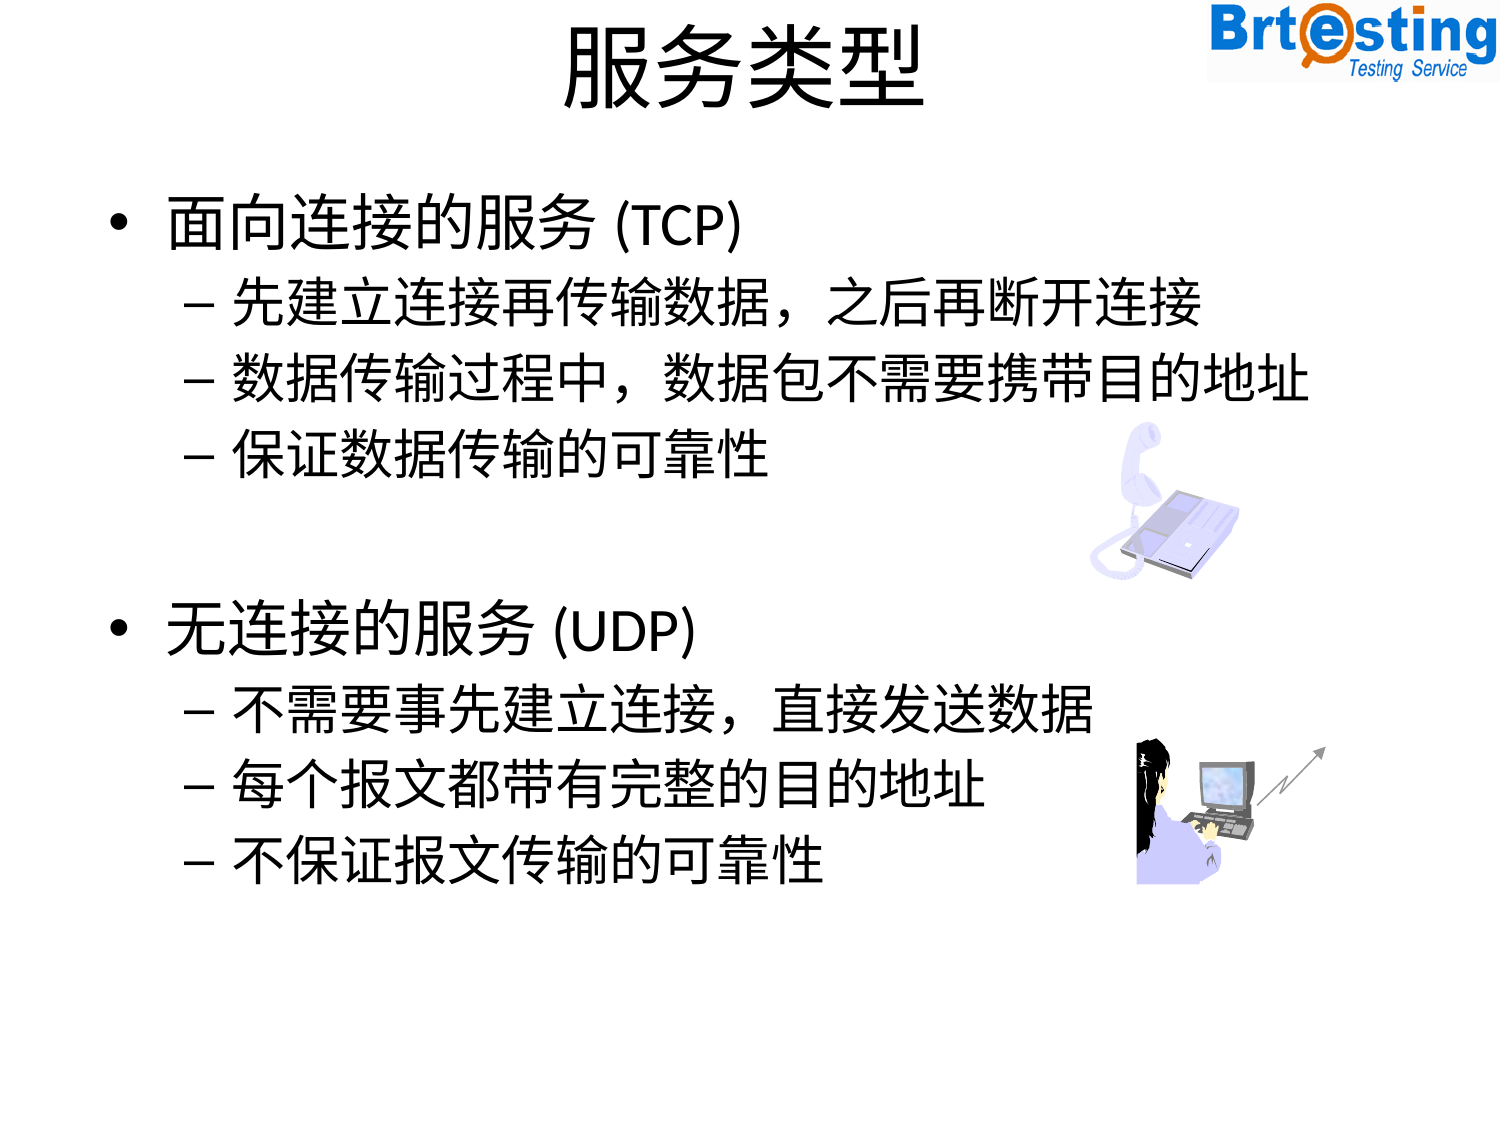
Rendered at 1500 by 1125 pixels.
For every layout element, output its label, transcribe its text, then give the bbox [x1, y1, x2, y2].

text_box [1089, 421, 1240, 581]
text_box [1136, 737, 1326, 885]
title 服务类型 [70, 0, 1421, 129]
picture [1421, 0, 1500, 82]
list 面向连接的服务(TCP) 先建立连接再传输数据，之后再断开连接 数据传输过程中，数据包不需要携带目的地址 保证数据传输的可靠性 无连接的服务(UDP) 不需要事先建立连接，直接发送数据 每个报文都带有完整的目的地址 不保证报文传输的可靠性 [93, 175, 1336, 914]
